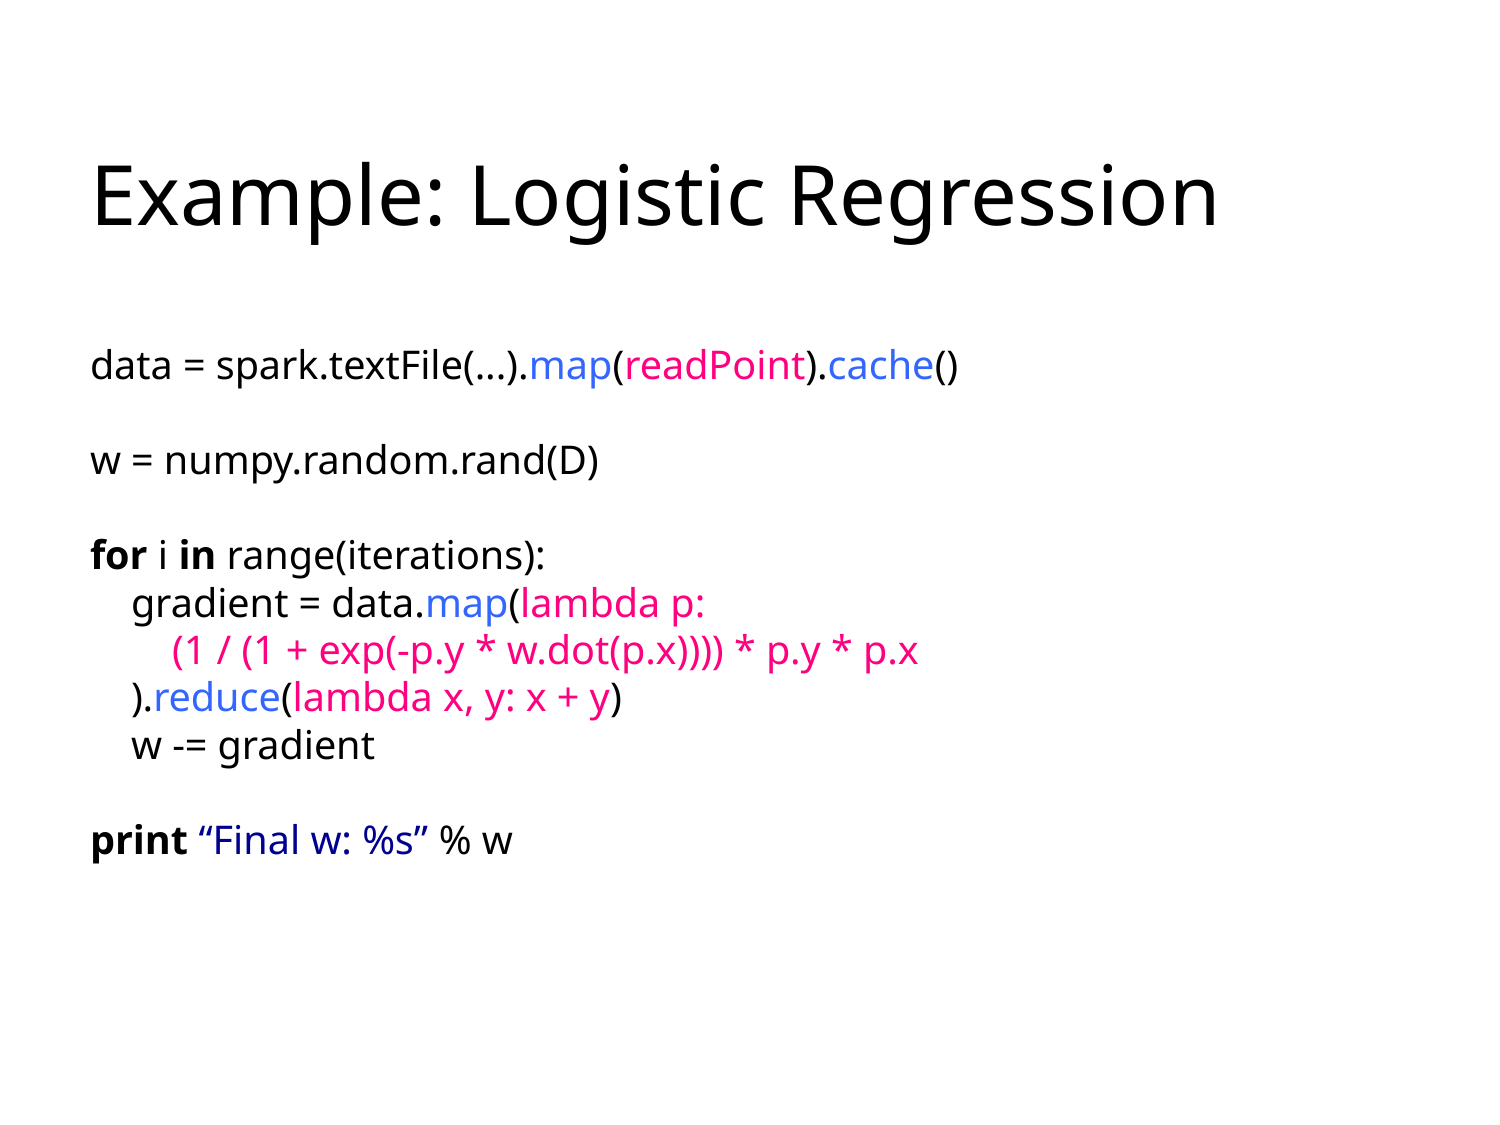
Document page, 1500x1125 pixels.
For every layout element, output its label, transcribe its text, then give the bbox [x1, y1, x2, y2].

list data = spark.textFile(...).map(readPoint).cache() w = numpy.random.rand(D) for i in range(iterations): gradient = data.map(lambda p: (1 / (1 + exp(-p.y * w.dot(p.x)))) * p.y * p.x ).reduce(lambda x, y: x + y) w -= gradient print “Final w: %s” % w [74, 332, 1426, 1026]
title Example: Logistic Regression [74, 97, 1426, 286]
